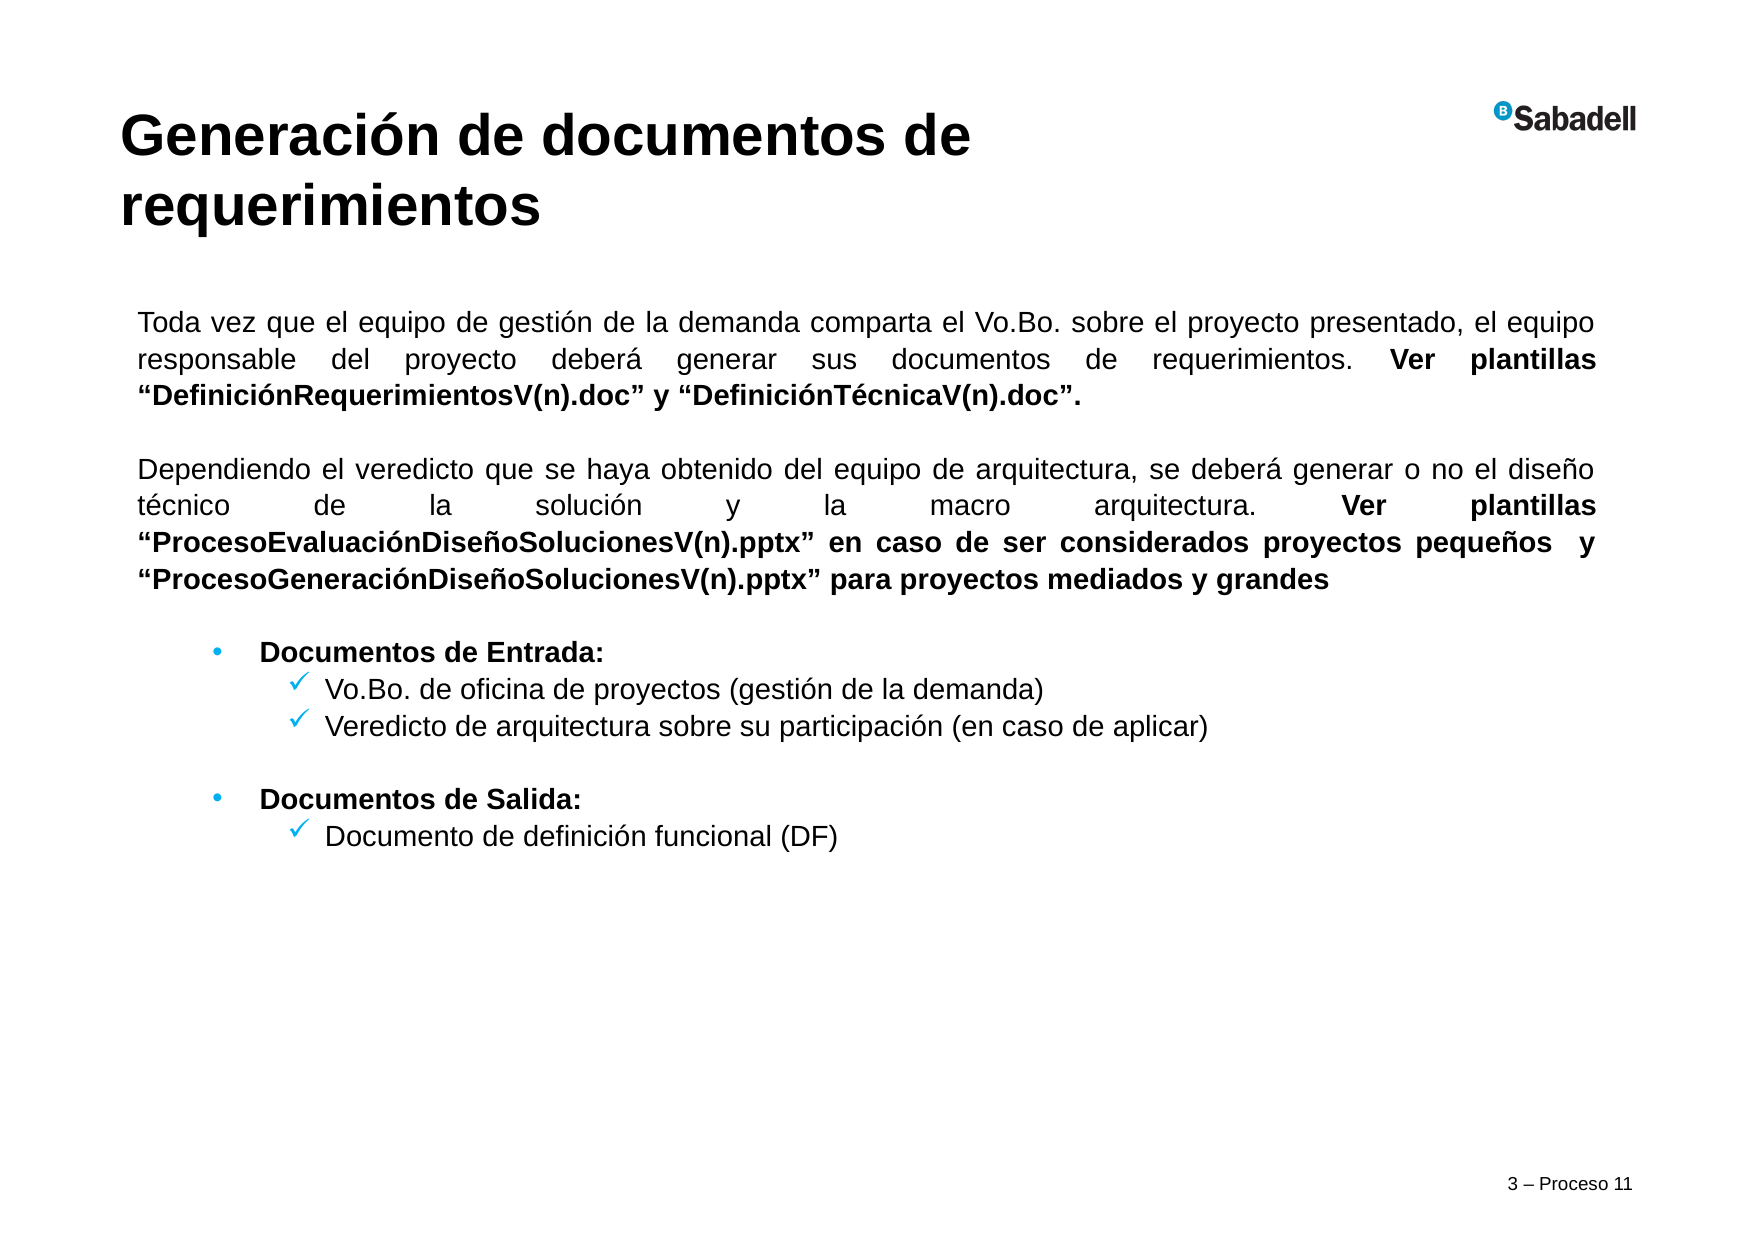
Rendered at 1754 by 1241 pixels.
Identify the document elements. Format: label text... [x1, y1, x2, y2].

text_box Toda vez que el equipo de gestión de la demanda comparta el Vo.Bo. sobre el proyecto presentado, el equipo responsable del proyecto deberá generar sus documentos de requerimientos. Ver plantillas “DefiniciónRequerimientosV(n).doc” y “DefiniciónTécnicaV(n).doc”. Dependiendo el veredicto que se haya obtenido del equipo de arquitectura, se deberá generar o no el diseño técnico de la solución y la macro arquitectura. Ver plantillas “ProcesoEvaluaciónDiseñoSolucionesV(n).pptx” en caso de ser considerados proyectos pequeños y “ProcesoGeneraciónDiseñoSolucionesV(n).pptx” para proyectos mediados y grandes Documentos de Entrada: Vo.Bo. de oficina de proyectos (gestión de la demanda) Veredicto de arquitectura sobre su participación (en caso de aplicar) Documentos de Salida: Documento de definición funcional (DF) [137, 301, 1598, 1034]
slide_number 3 – Proceso 11 [1240, 1149, 1650, 1216]
list Generación de documentos de requerimientos [120, 96, 1373, 238]
